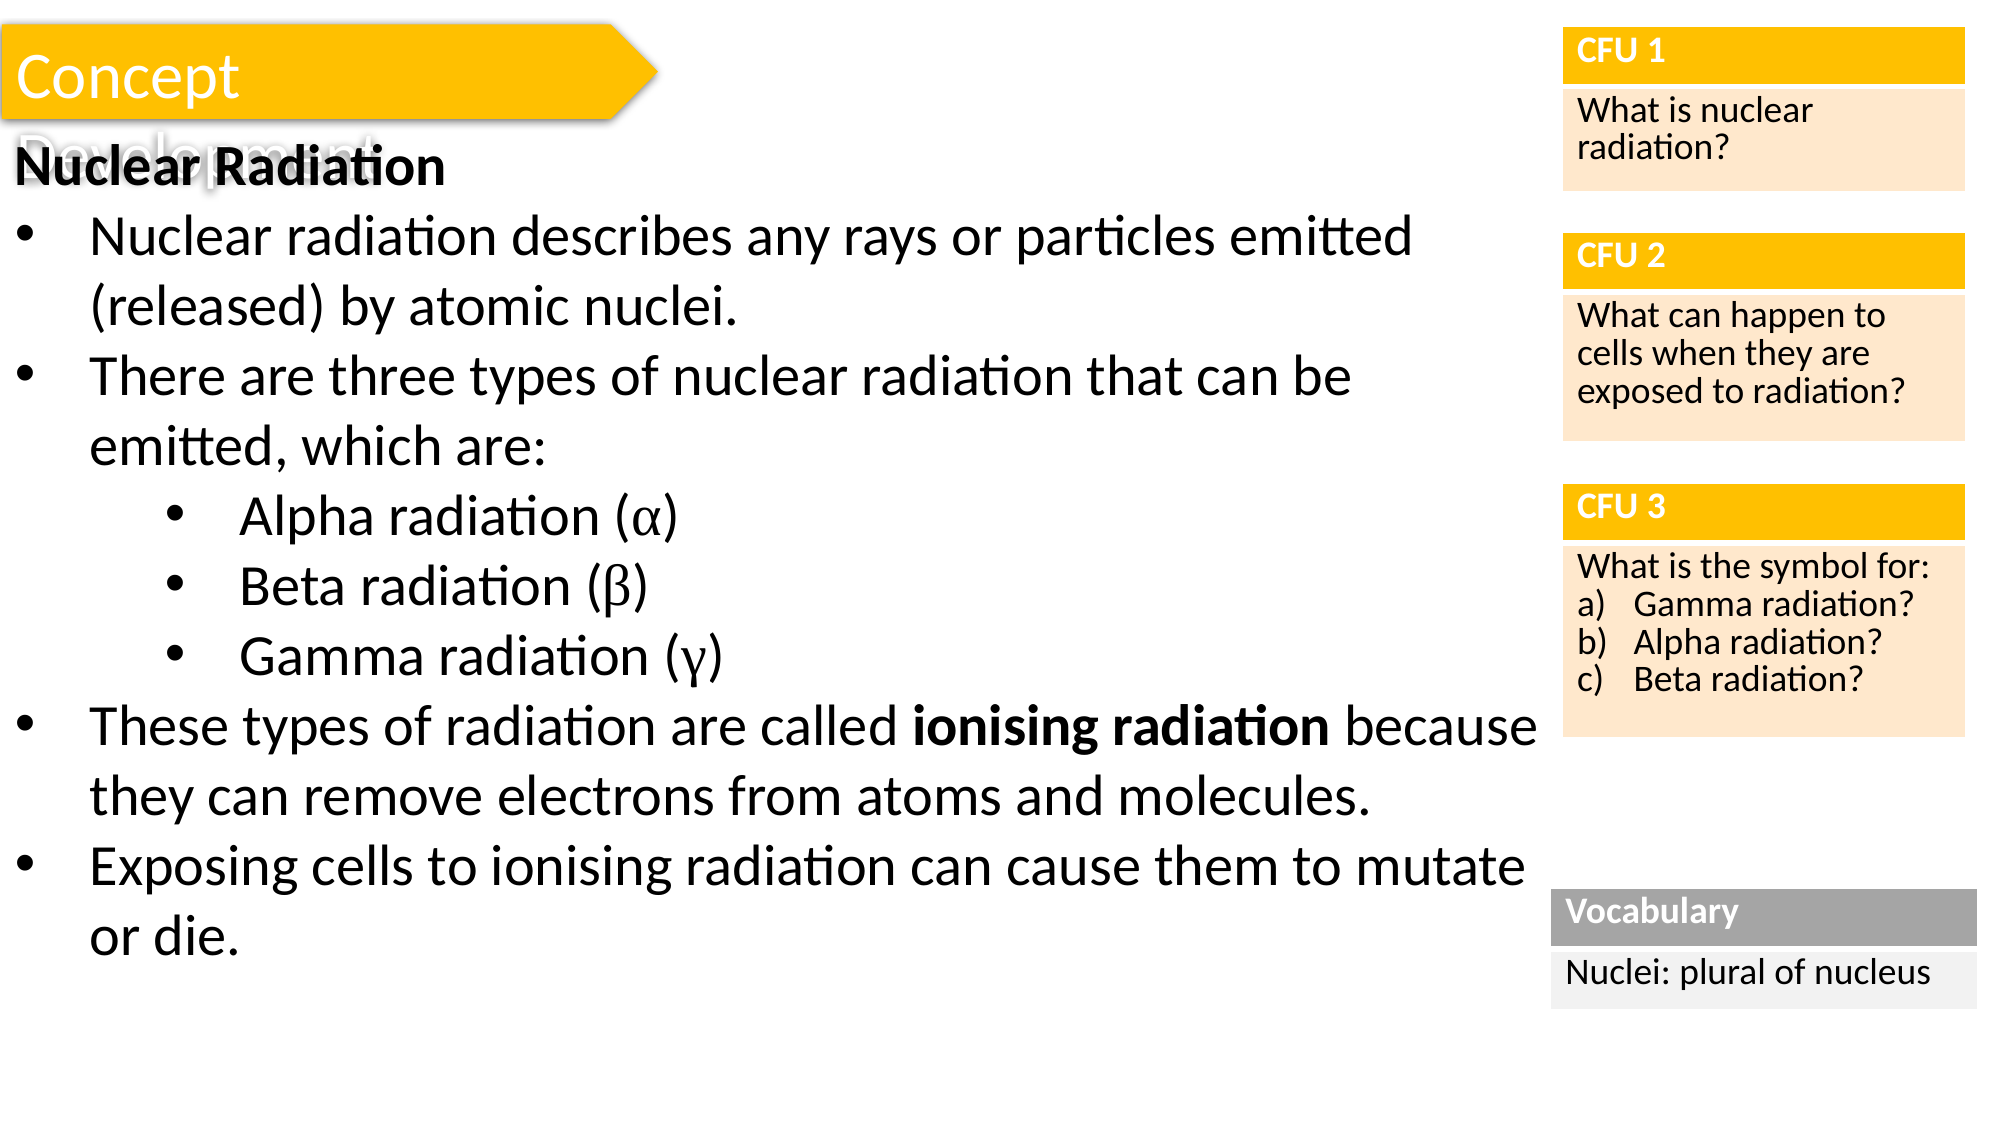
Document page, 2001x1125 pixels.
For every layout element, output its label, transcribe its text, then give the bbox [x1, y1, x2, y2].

table_header Vocabulary [1551, 889, 1977, 946]
table_cell What is the symbol for: Gamma radiation? Alpha radiation? Beta radiation? [1563, 546, 1965, 737]
table_cell What can happen to cells when they are exposed to radiation? [1563, 295, 1965, 441]
text_box Nuclear Radiation Nuclear radiation describes any rays or particles emitted (released) by atomic nuclei. There are three types of nuclear radiation that can be emitted, which are: Alpha radiation (α) Beta radiation (β) Gamma radiation (γ) These types of radiation are called ionising radiation because they can remove electrons from atoms and molecules. Exposing cells to ionising radiation can cause them to mutate or die. [0, 120, 1563, 975]
text_box Concept Development [1, 24, 658, 119]
table_cell Nuclei: plural of nucleus [1551, 952, 1977, 1009]
table_cell What is nuclear radiation? [1563, 89, 1965, 191]
table_header CFU 3 [1563, 484, 1965, 540]
table_header CFU 1 [1563, 27, 1965, 84]
table_header CFU 2 [1563, 233, 1965, 289]
